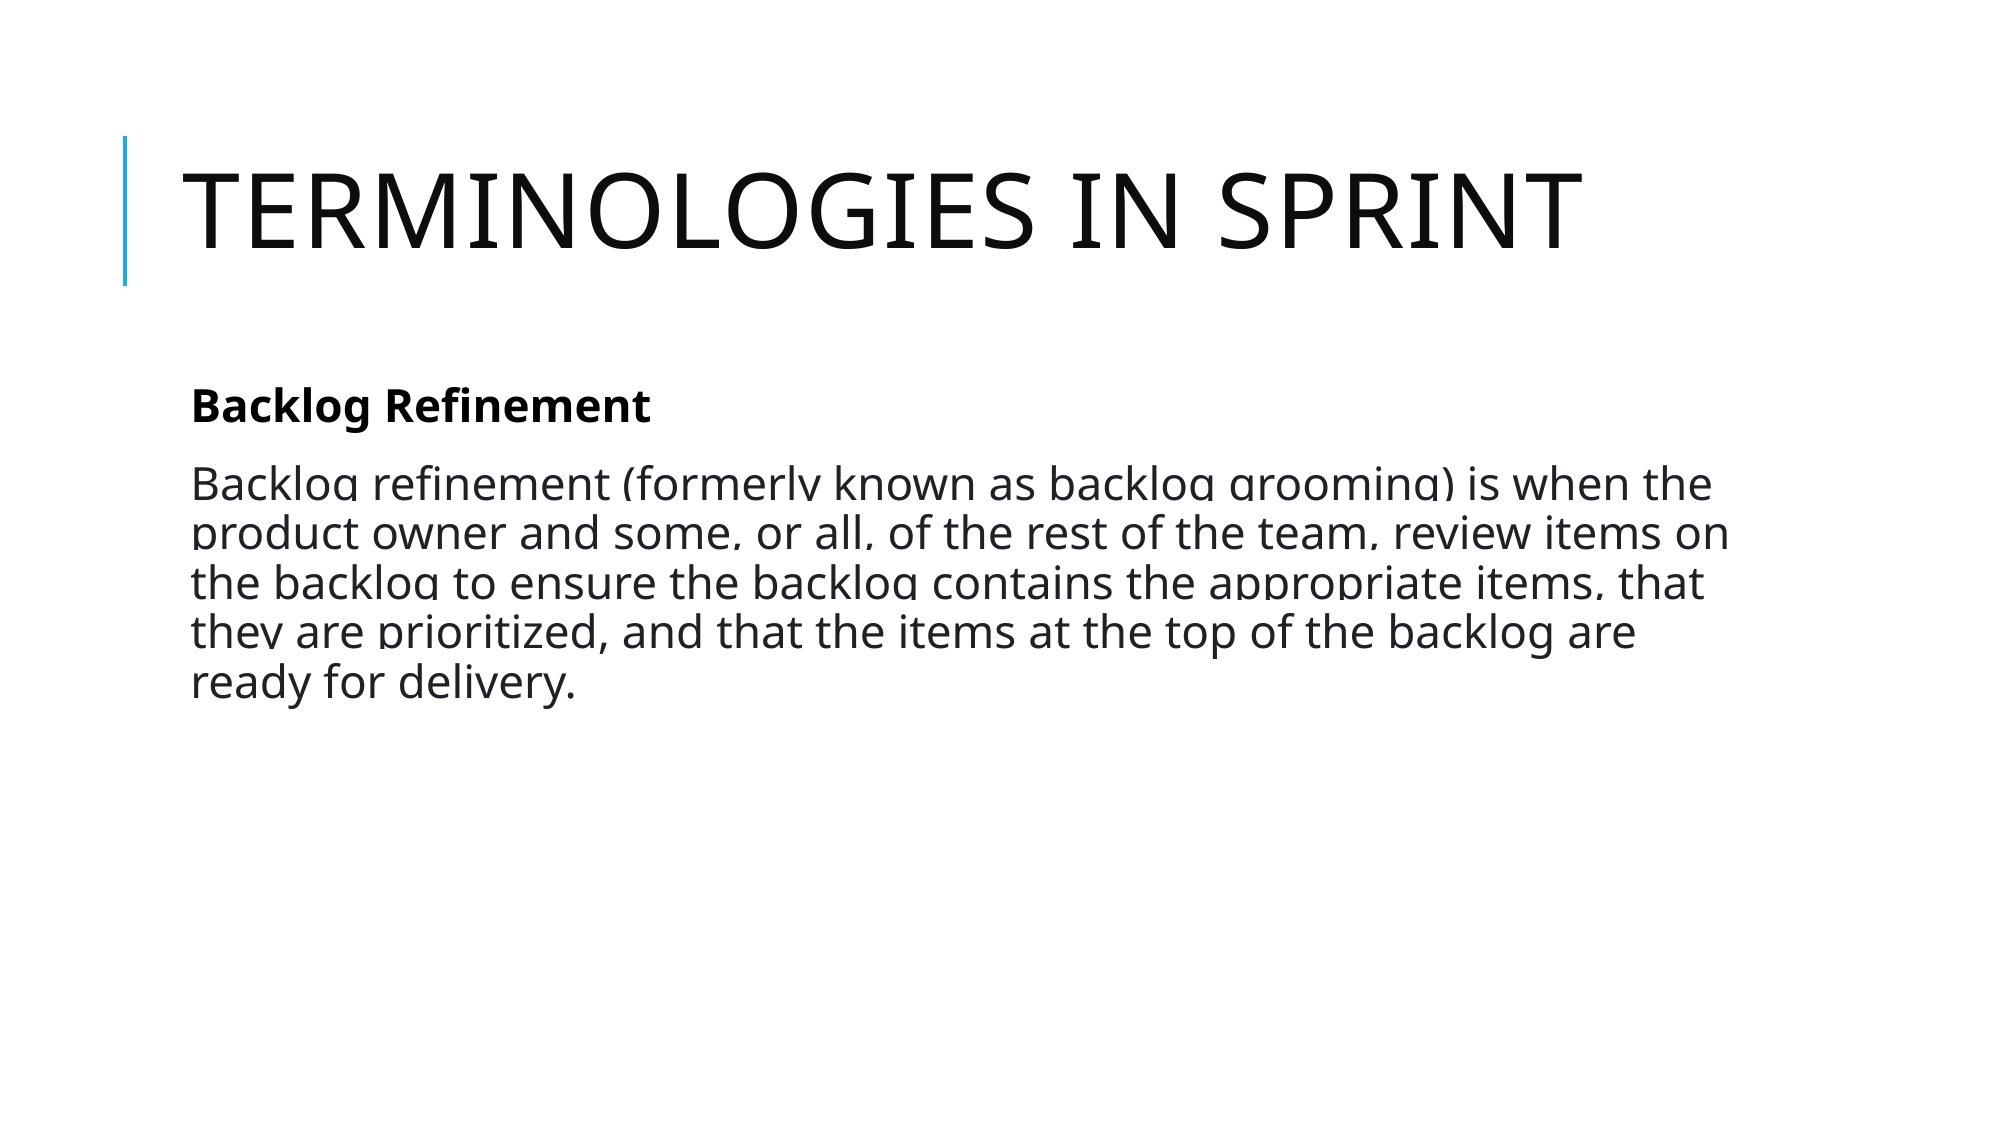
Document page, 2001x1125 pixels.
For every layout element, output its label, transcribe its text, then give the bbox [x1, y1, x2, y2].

list Backlog Refinement Backlog refinement (formerly known as backlog grooming) is when the product owner and some, or all, of the rest of the team, review items on the backlog to ensure the backlog contains the appropriate items, that they are prioritized, and that the items at the top of the backlog are ready for delivery. [168, 375, 1763, 1035]
title Terminologies in sprint [168, 96, 1763, 342]
